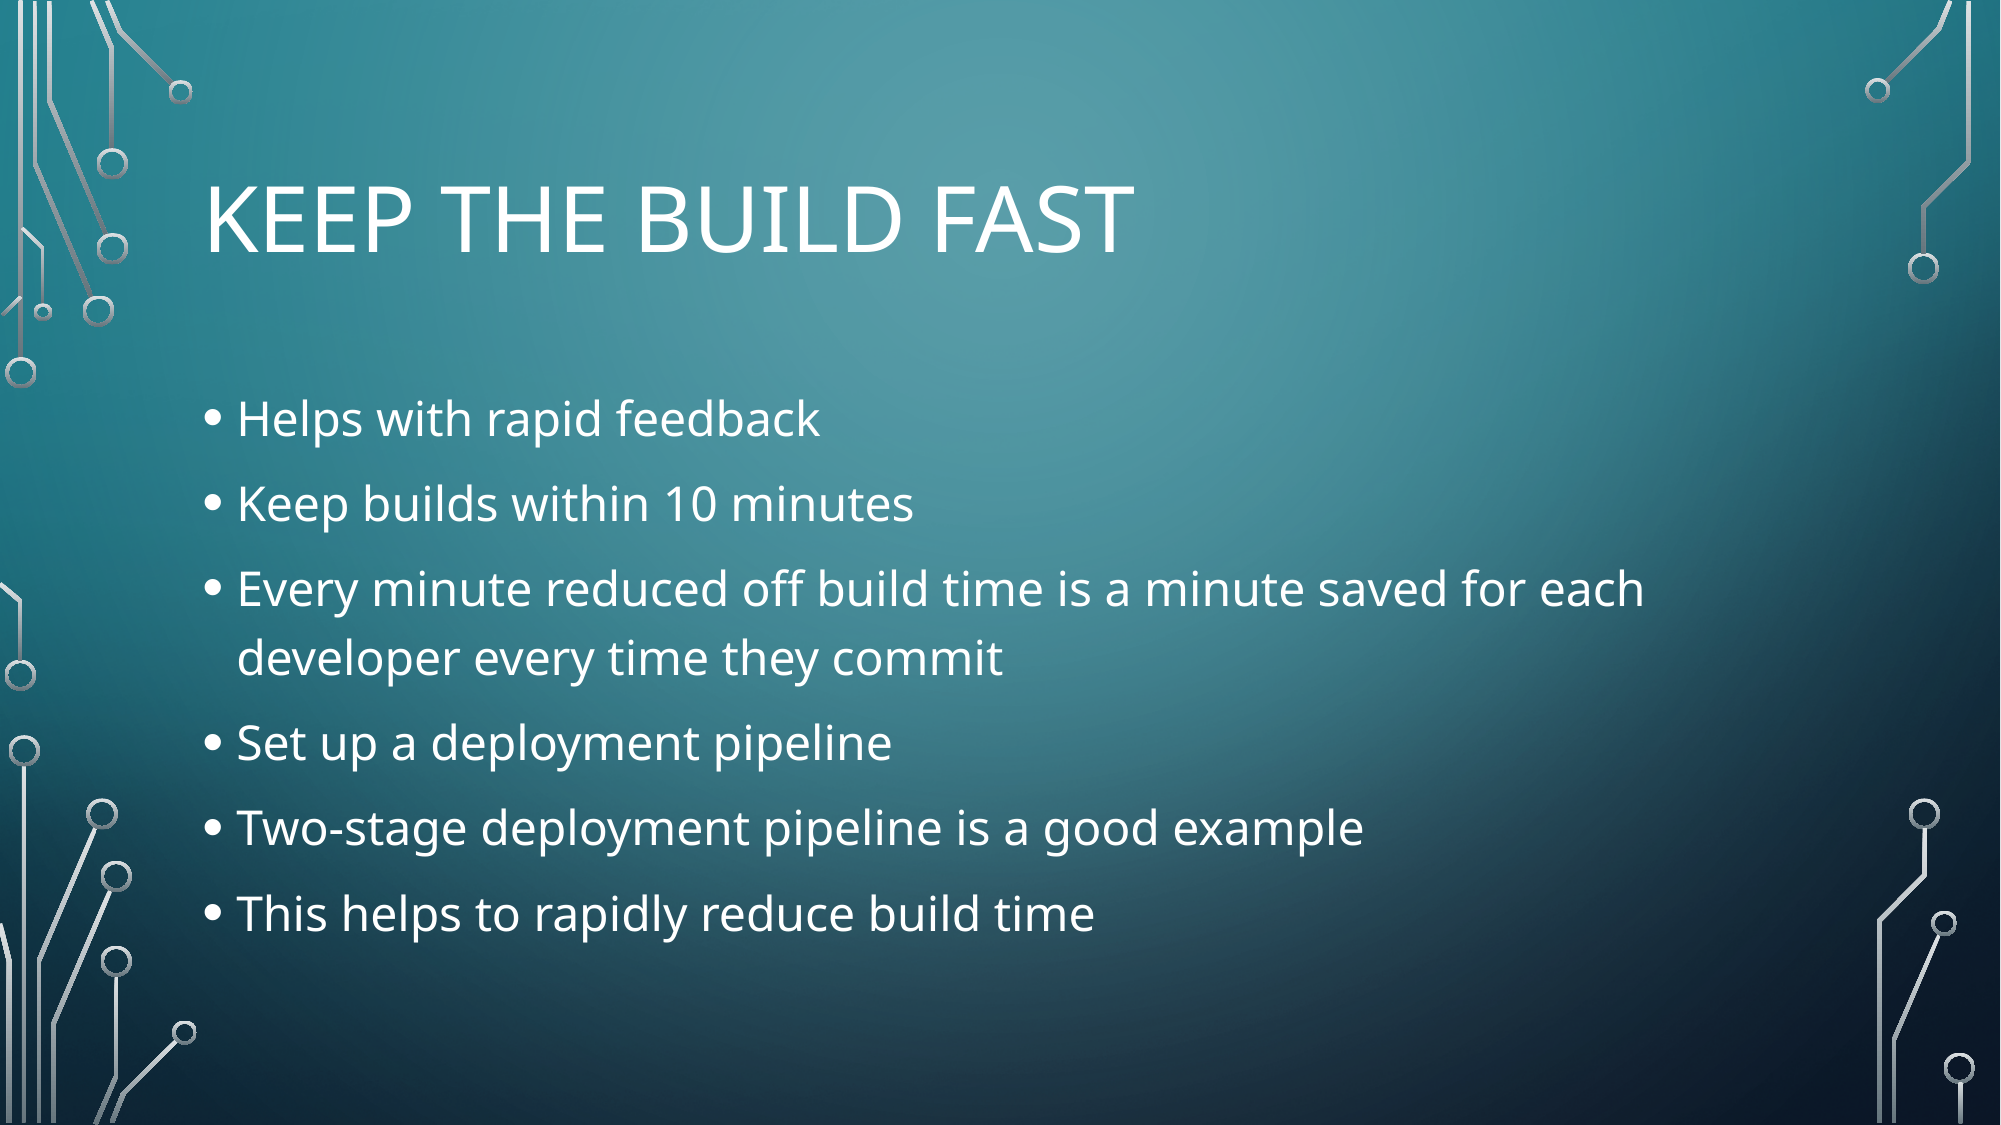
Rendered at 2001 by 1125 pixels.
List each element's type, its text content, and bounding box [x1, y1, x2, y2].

title Keep the Build Fast [187, 101, 1813, 344]
list Helps with rapid feedback Keep builds within 10 minutes Every minute reduced off build time is a minute saved for each developer every time they commit Set up a deployment pipeline Two-stage deployment pipeline is a good example This helps to rapidly reduce build time [187, 369, 1797, 950]
